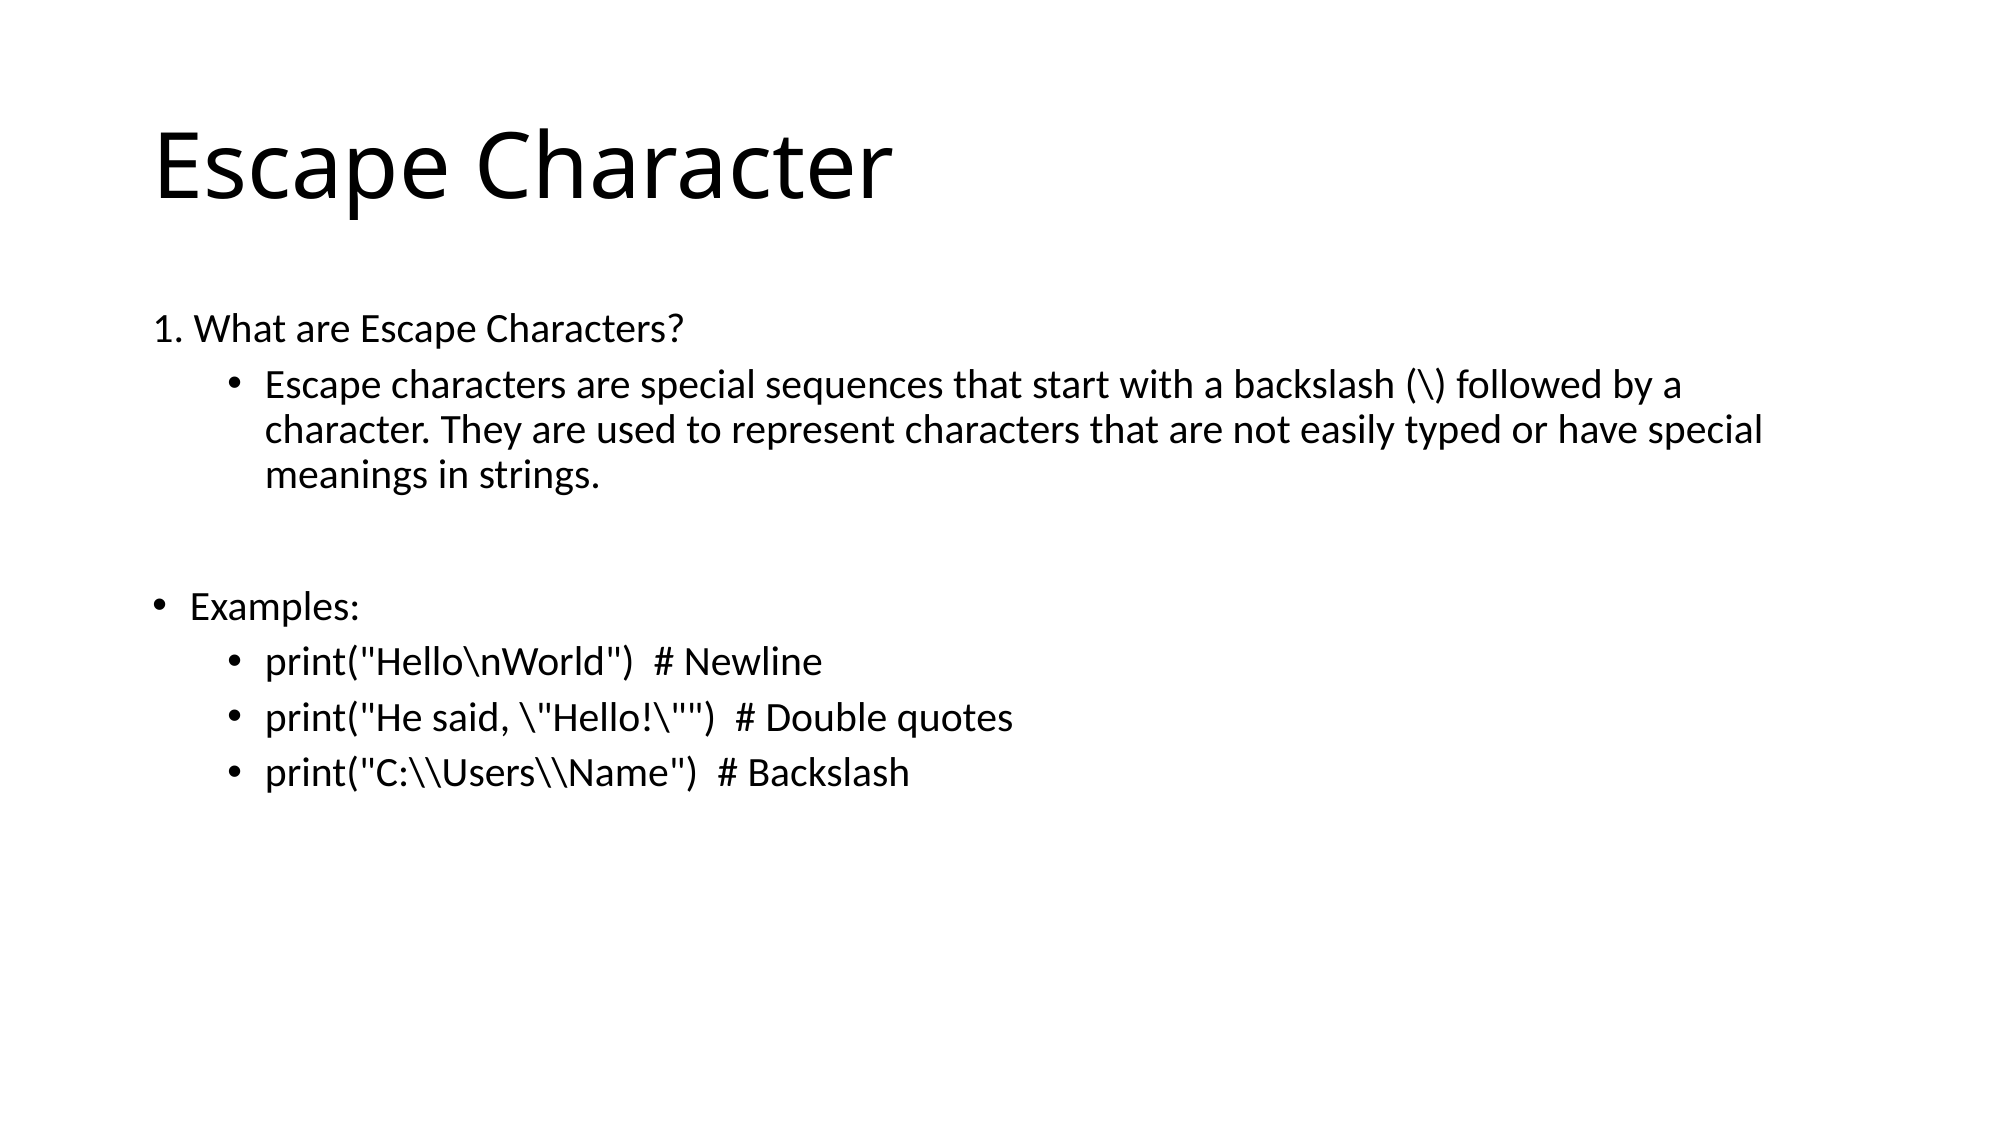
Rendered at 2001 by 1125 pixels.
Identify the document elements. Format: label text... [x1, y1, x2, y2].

list 1. What are Escape Characters? Escape characters are special sequences that start with a backslash (\) followed by a character. They are used to represent characters that are not easily typed or have special meanings in strings. Examples: print("Hello\nWorld") # Newline print("He said, \"Hello!\"") # Double quotes print("C:\\Users\\Name") # Backslash [137, 299, 1863, 1014]
title Escape Character [137, 59, 1863, 278]
